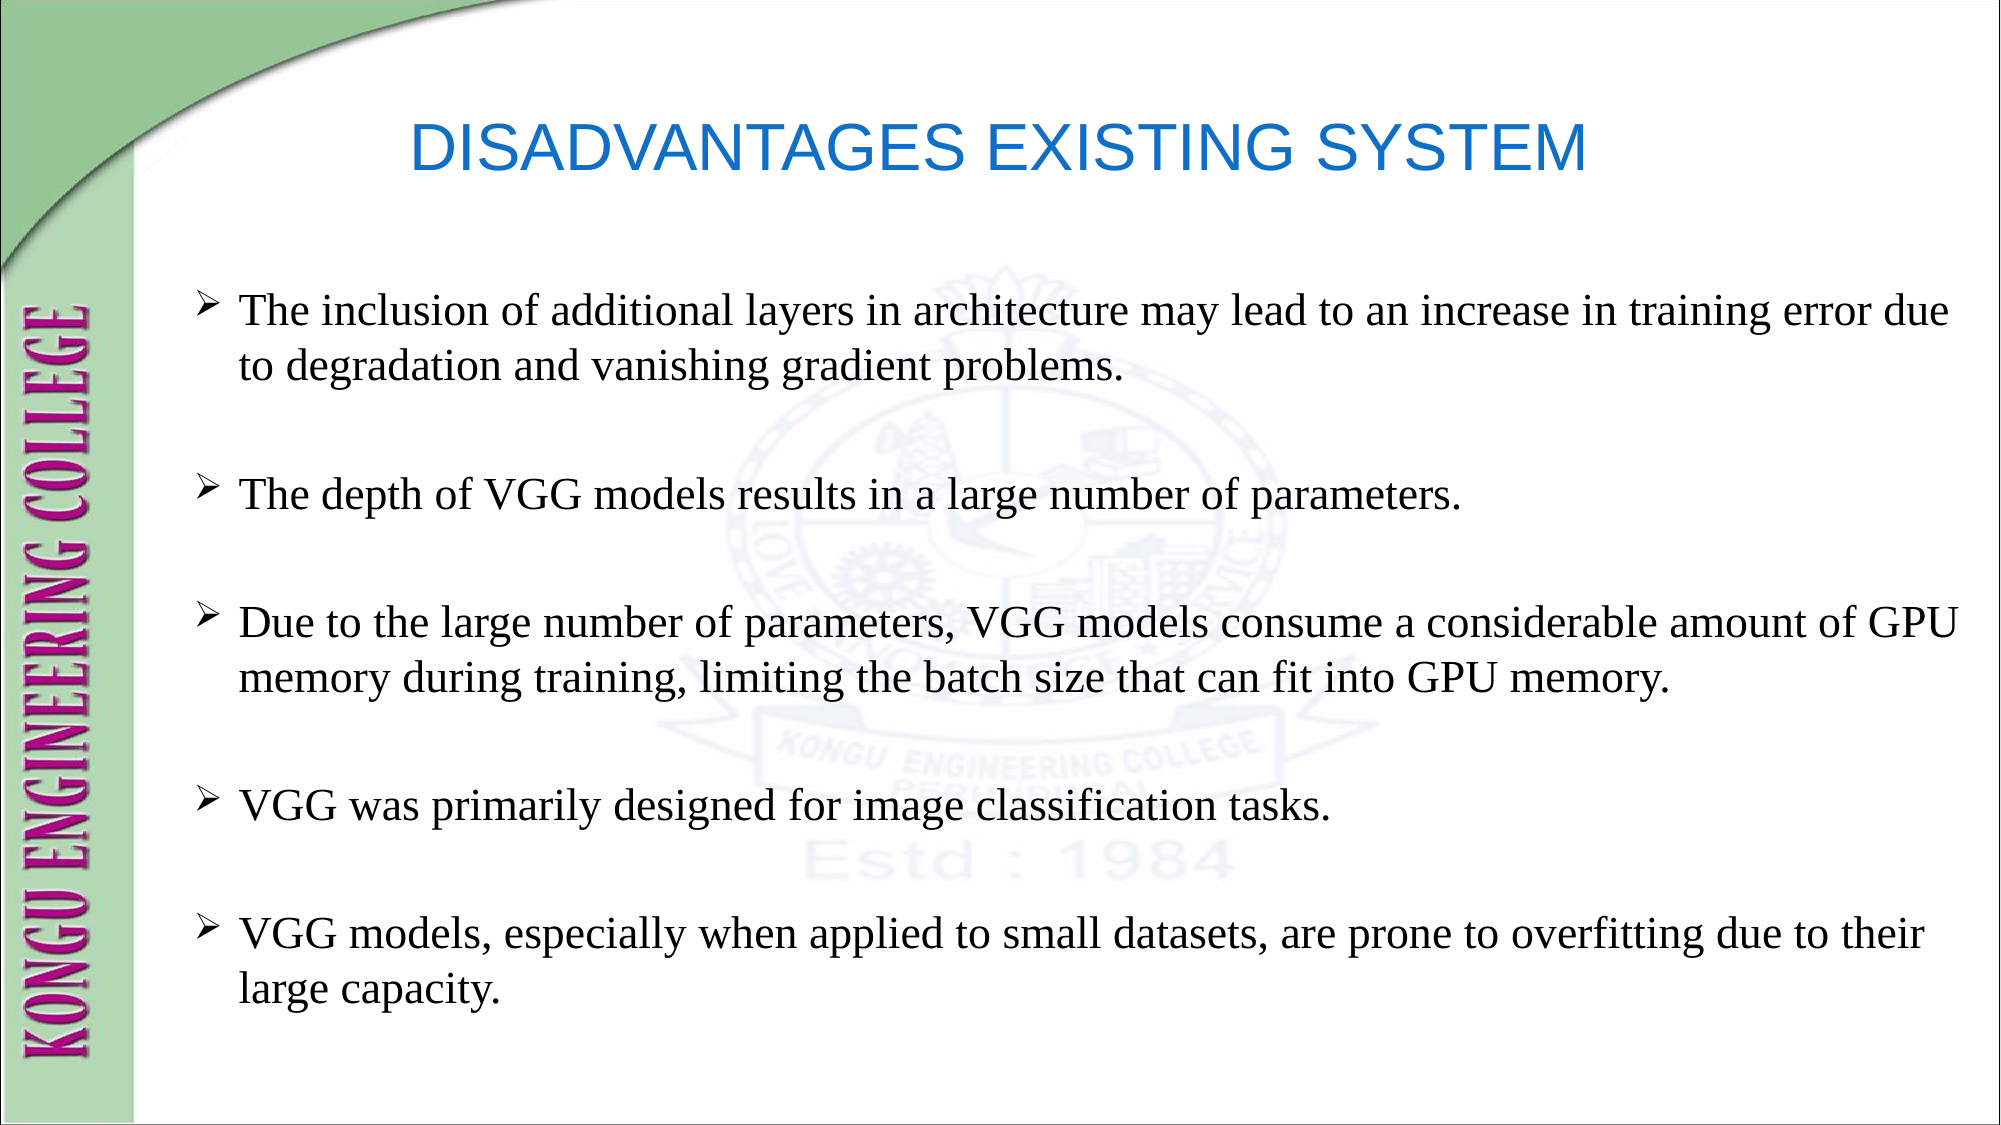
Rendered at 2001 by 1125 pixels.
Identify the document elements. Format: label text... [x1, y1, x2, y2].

text_box The inclusion of additional layers in architecture may lead to an increase in training error due to degradation and vanishing gradient problems. The depth of VGG models results in a large number of parameters. Due to the large number of parameters, VGG models consume a considerable amount of GPU memory during training, limiting the batch size that can fit into GPU memory. VGG was primarily designed for image classification tasks. VGG models, especially when applied to small datasets, are prone to overfitting due to their large capacity. [178, 272, 1979, 1043]
text_box DISADVANTAGES EXISTING SYSTEM [99, 96, 1900, 223]
picture [0, 0, 2001, 1125]
